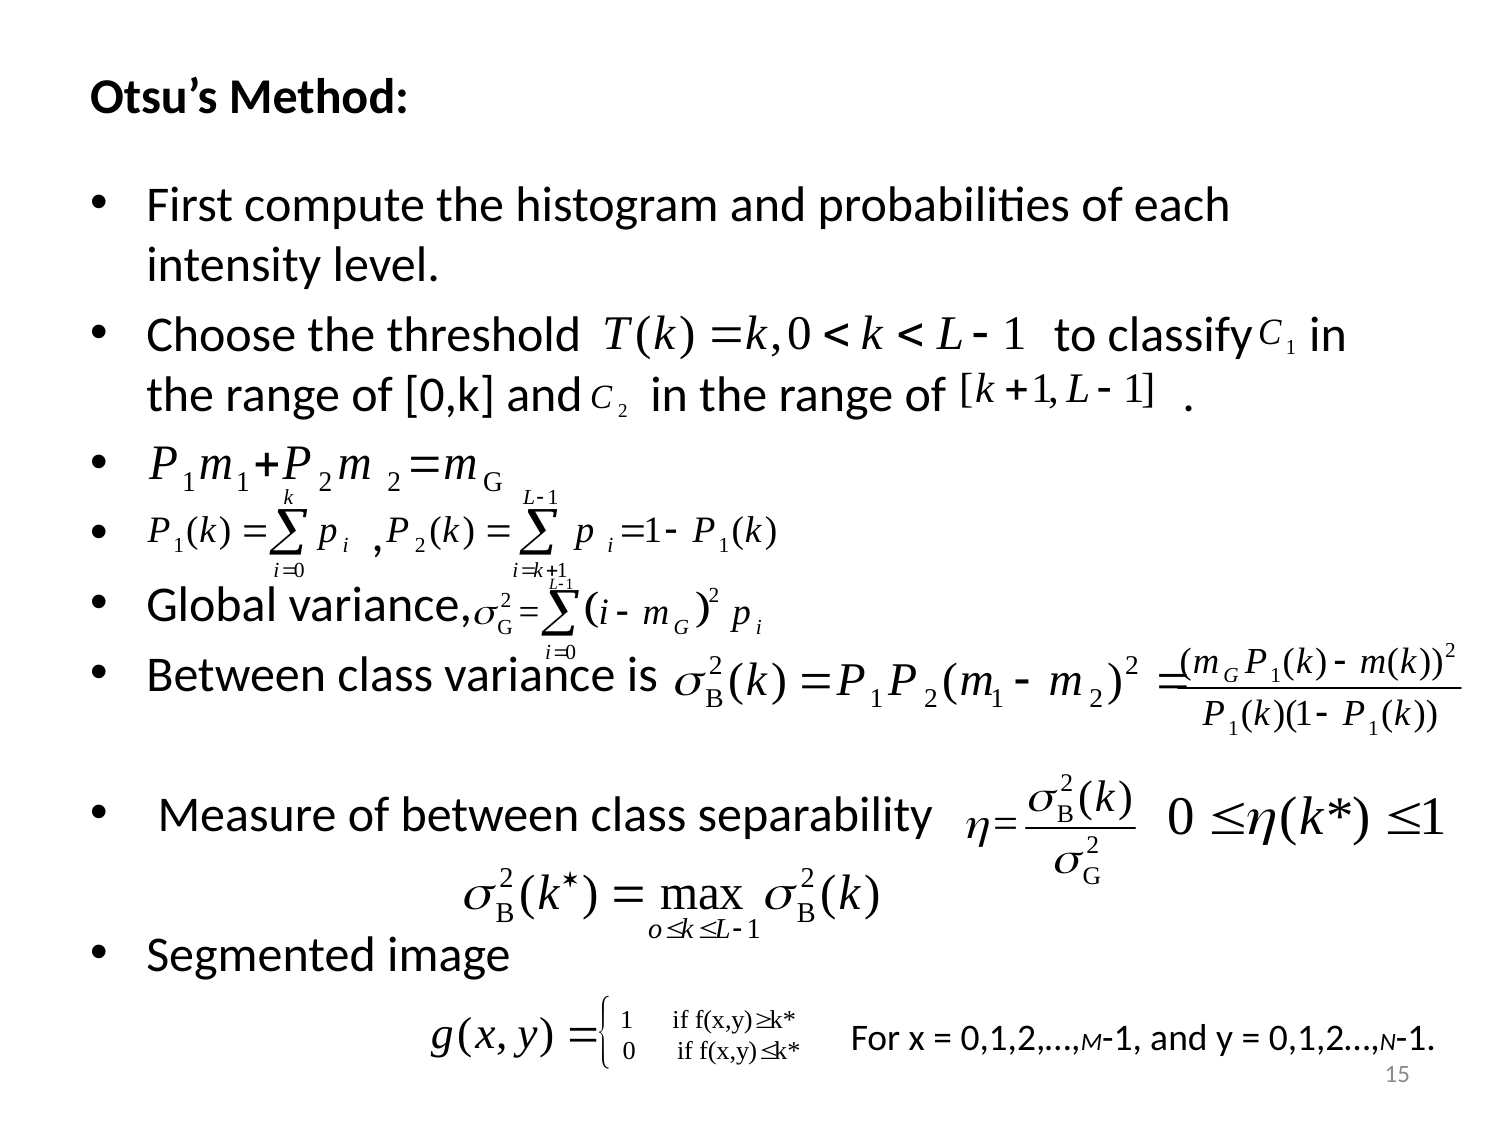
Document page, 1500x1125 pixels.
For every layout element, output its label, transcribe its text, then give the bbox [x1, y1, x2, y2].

slide_number 15 [1074, 1066, 1425, 1103]
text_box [468, 559, 772, 669]
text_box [421, 995, 821, 1079]
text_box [1171, 632, 1469, 744]
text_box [585, 374, 633, 427]
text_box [1159, 784, 1454, 858]
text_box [597, 304, 1032, 370]
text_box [140, 511, 359, 587]
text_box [456, 855, 891, 951]
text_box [960, 761, 1147, 895]
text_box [1253, 307, 1301, 364]
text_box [379, 480, 786, 587]
list First compute the histogram and probabilities of each intensity level. Choose the threshold to classify in the range of [0,k] and in the range of . , Global variance, Between class variance is Measure of between class separability Segmented image [75, 164, 1425, 1125]
text_box For x = 0,1,2,…,M-1, and y = 0,1,2…,N-1. [836, 1005, 1500, 1066]
title Otsu’s Method: [75, 1, 1425, 164]
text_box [956, 363, 1161, 420]
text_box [667, 644, 1166, 719]
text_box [140, 429, 512, 505]
